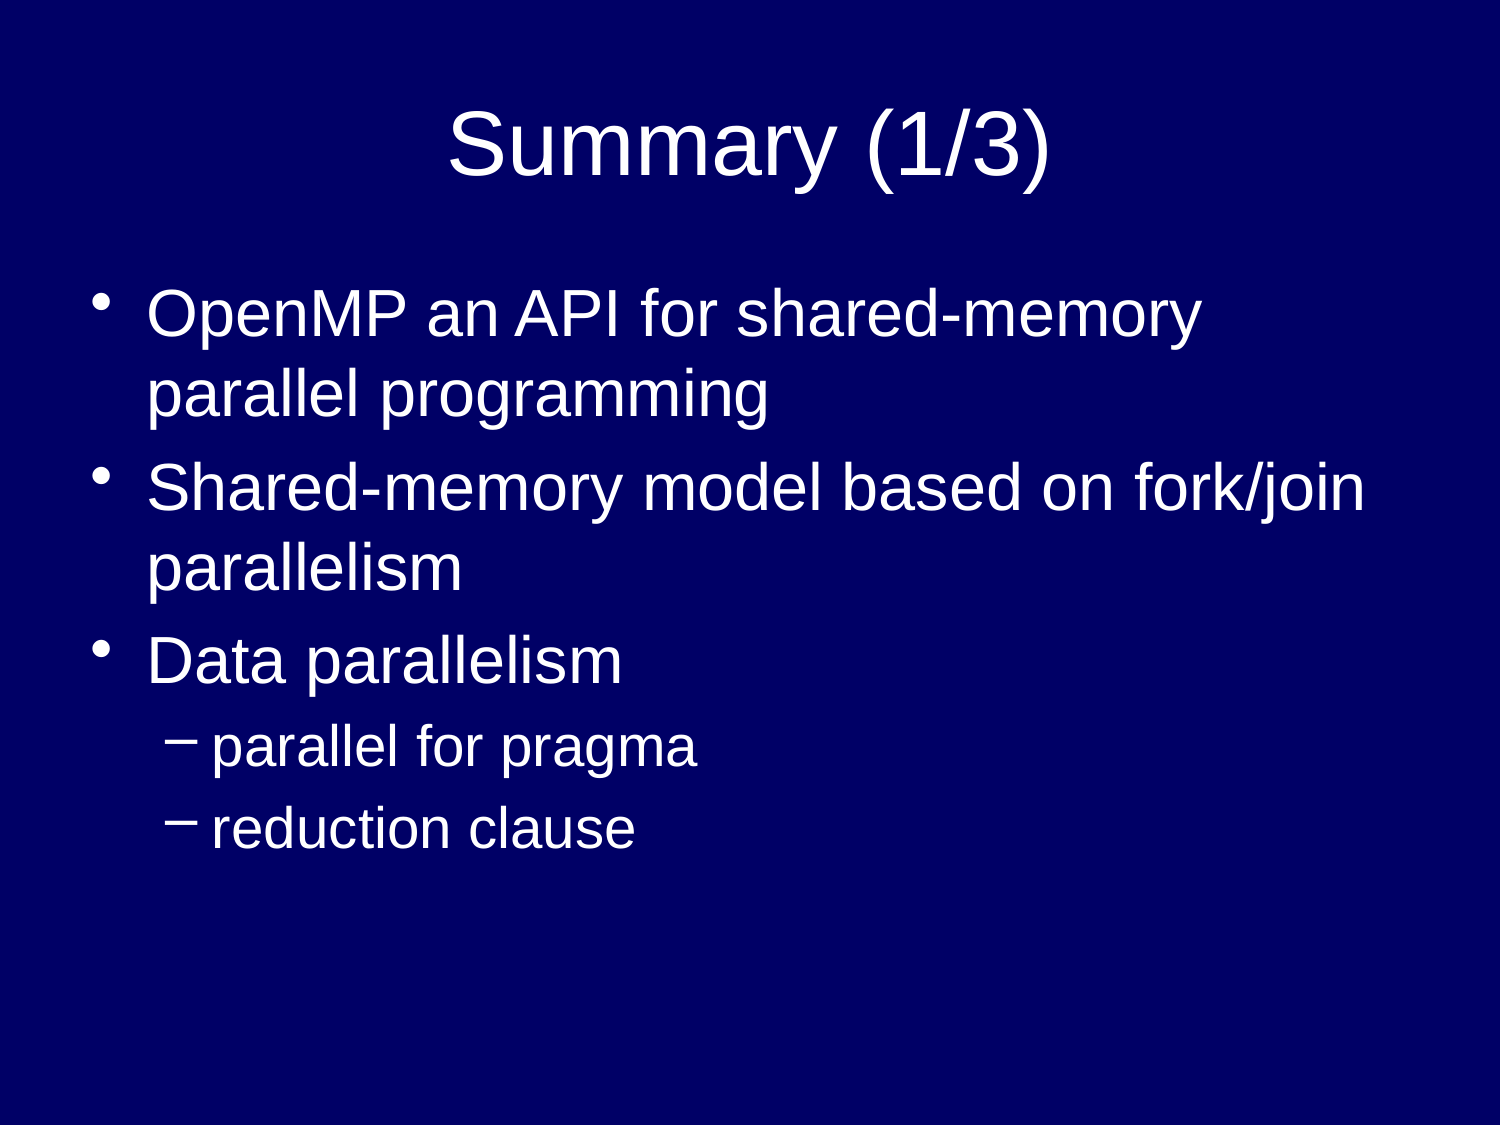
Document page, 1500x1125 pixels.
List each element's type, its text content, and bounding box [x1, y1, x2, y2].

list OpenMP an API for shared-memory parallel programming Shared-memory model based on fork/join parallelism Data parallelism parallel for pragma reduction clause [74, 262, 1426, 1006]
title Summary (1/3) [74, 44, 1426, 233]
